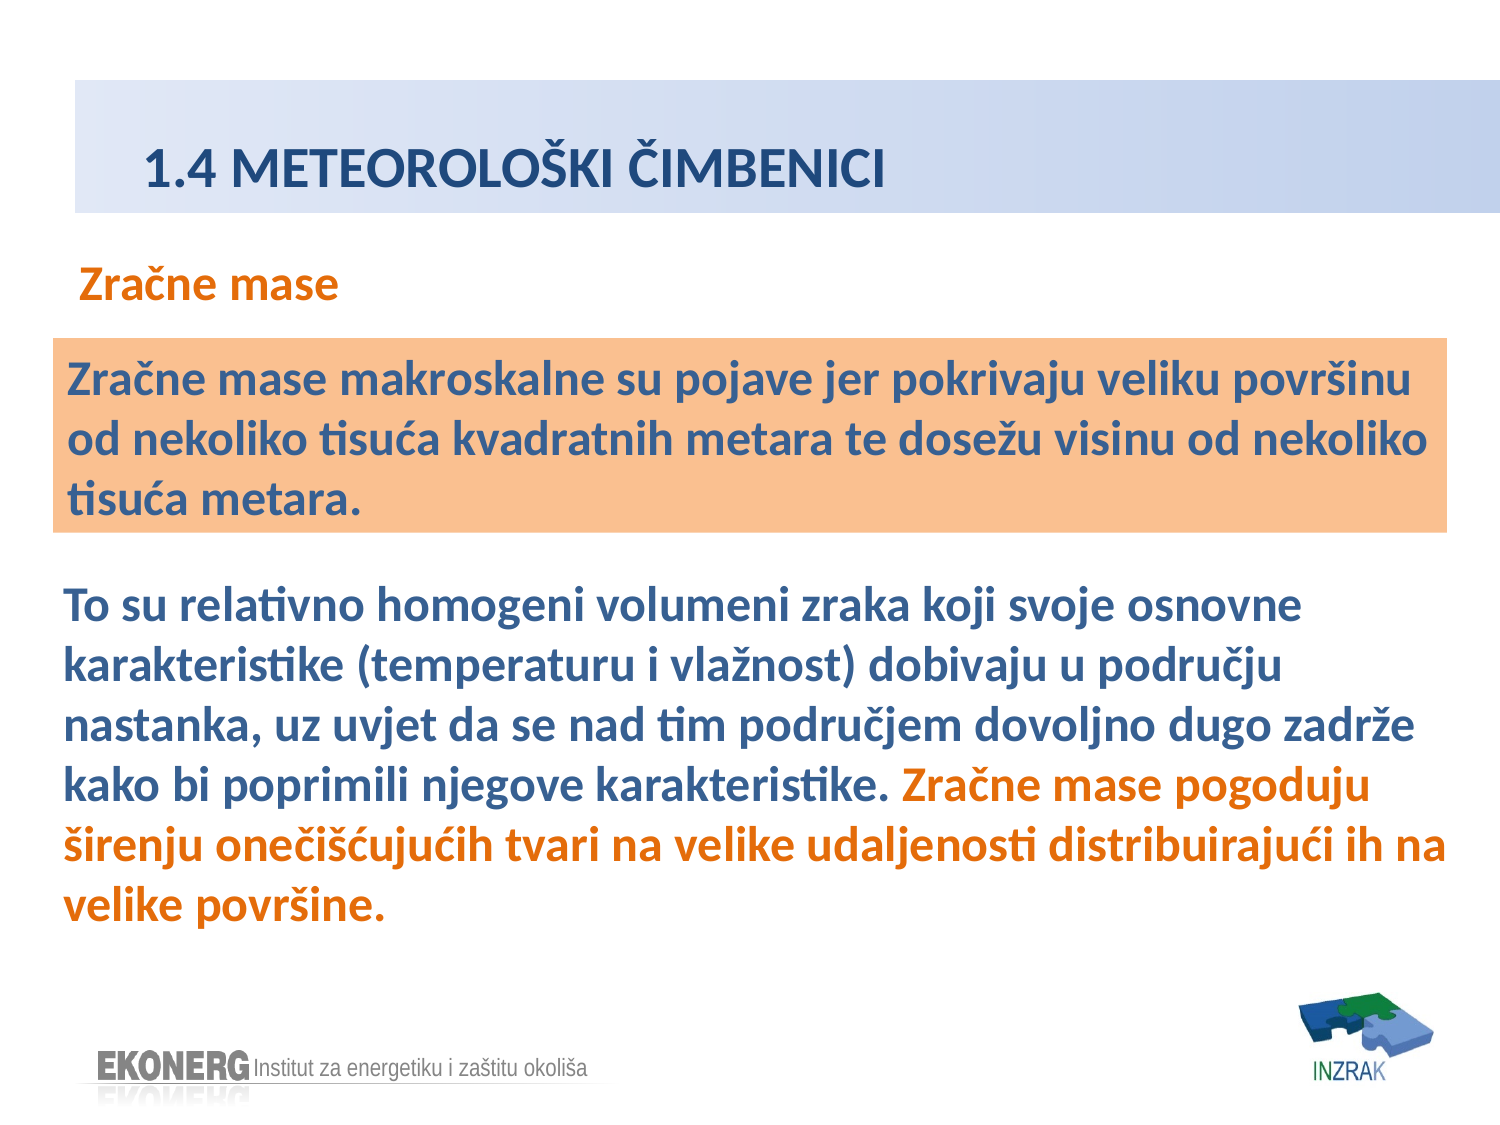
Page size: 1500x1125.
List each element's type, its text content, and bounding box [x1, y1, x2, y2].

text_box Zračne mase [64, 243, 621, 319]
picture [1298, 992, 1434, 1088]
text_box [61, 1038, 636, 1112]
title 1.4 METEOROLOŠKI ČIMBENICI [75, 80, 1500, 213]
text_box To su relativno homogeni volumeni zraka koji svoje osnovne karakteristike (temperaturu i vlažnost) dobivaju u području nastanka, uz uvjet da se nad tim područjem dovoljno dugo zadrže kako bi poprimili njegove karakteristike. Zračne mase pogoduju širenju onečišćujućih tvari na velike udaljenosti distribuirajući ih na velike površine. [48, 564, 1471, 940]
text_box Zračne mase makroskalne su pojave jer pokrivaju veliku površinu od nekoliko tisuća kvadratnih metara te dosežu visinu od nekoliko tisuća metara. [53, 338, 1447, 533]
